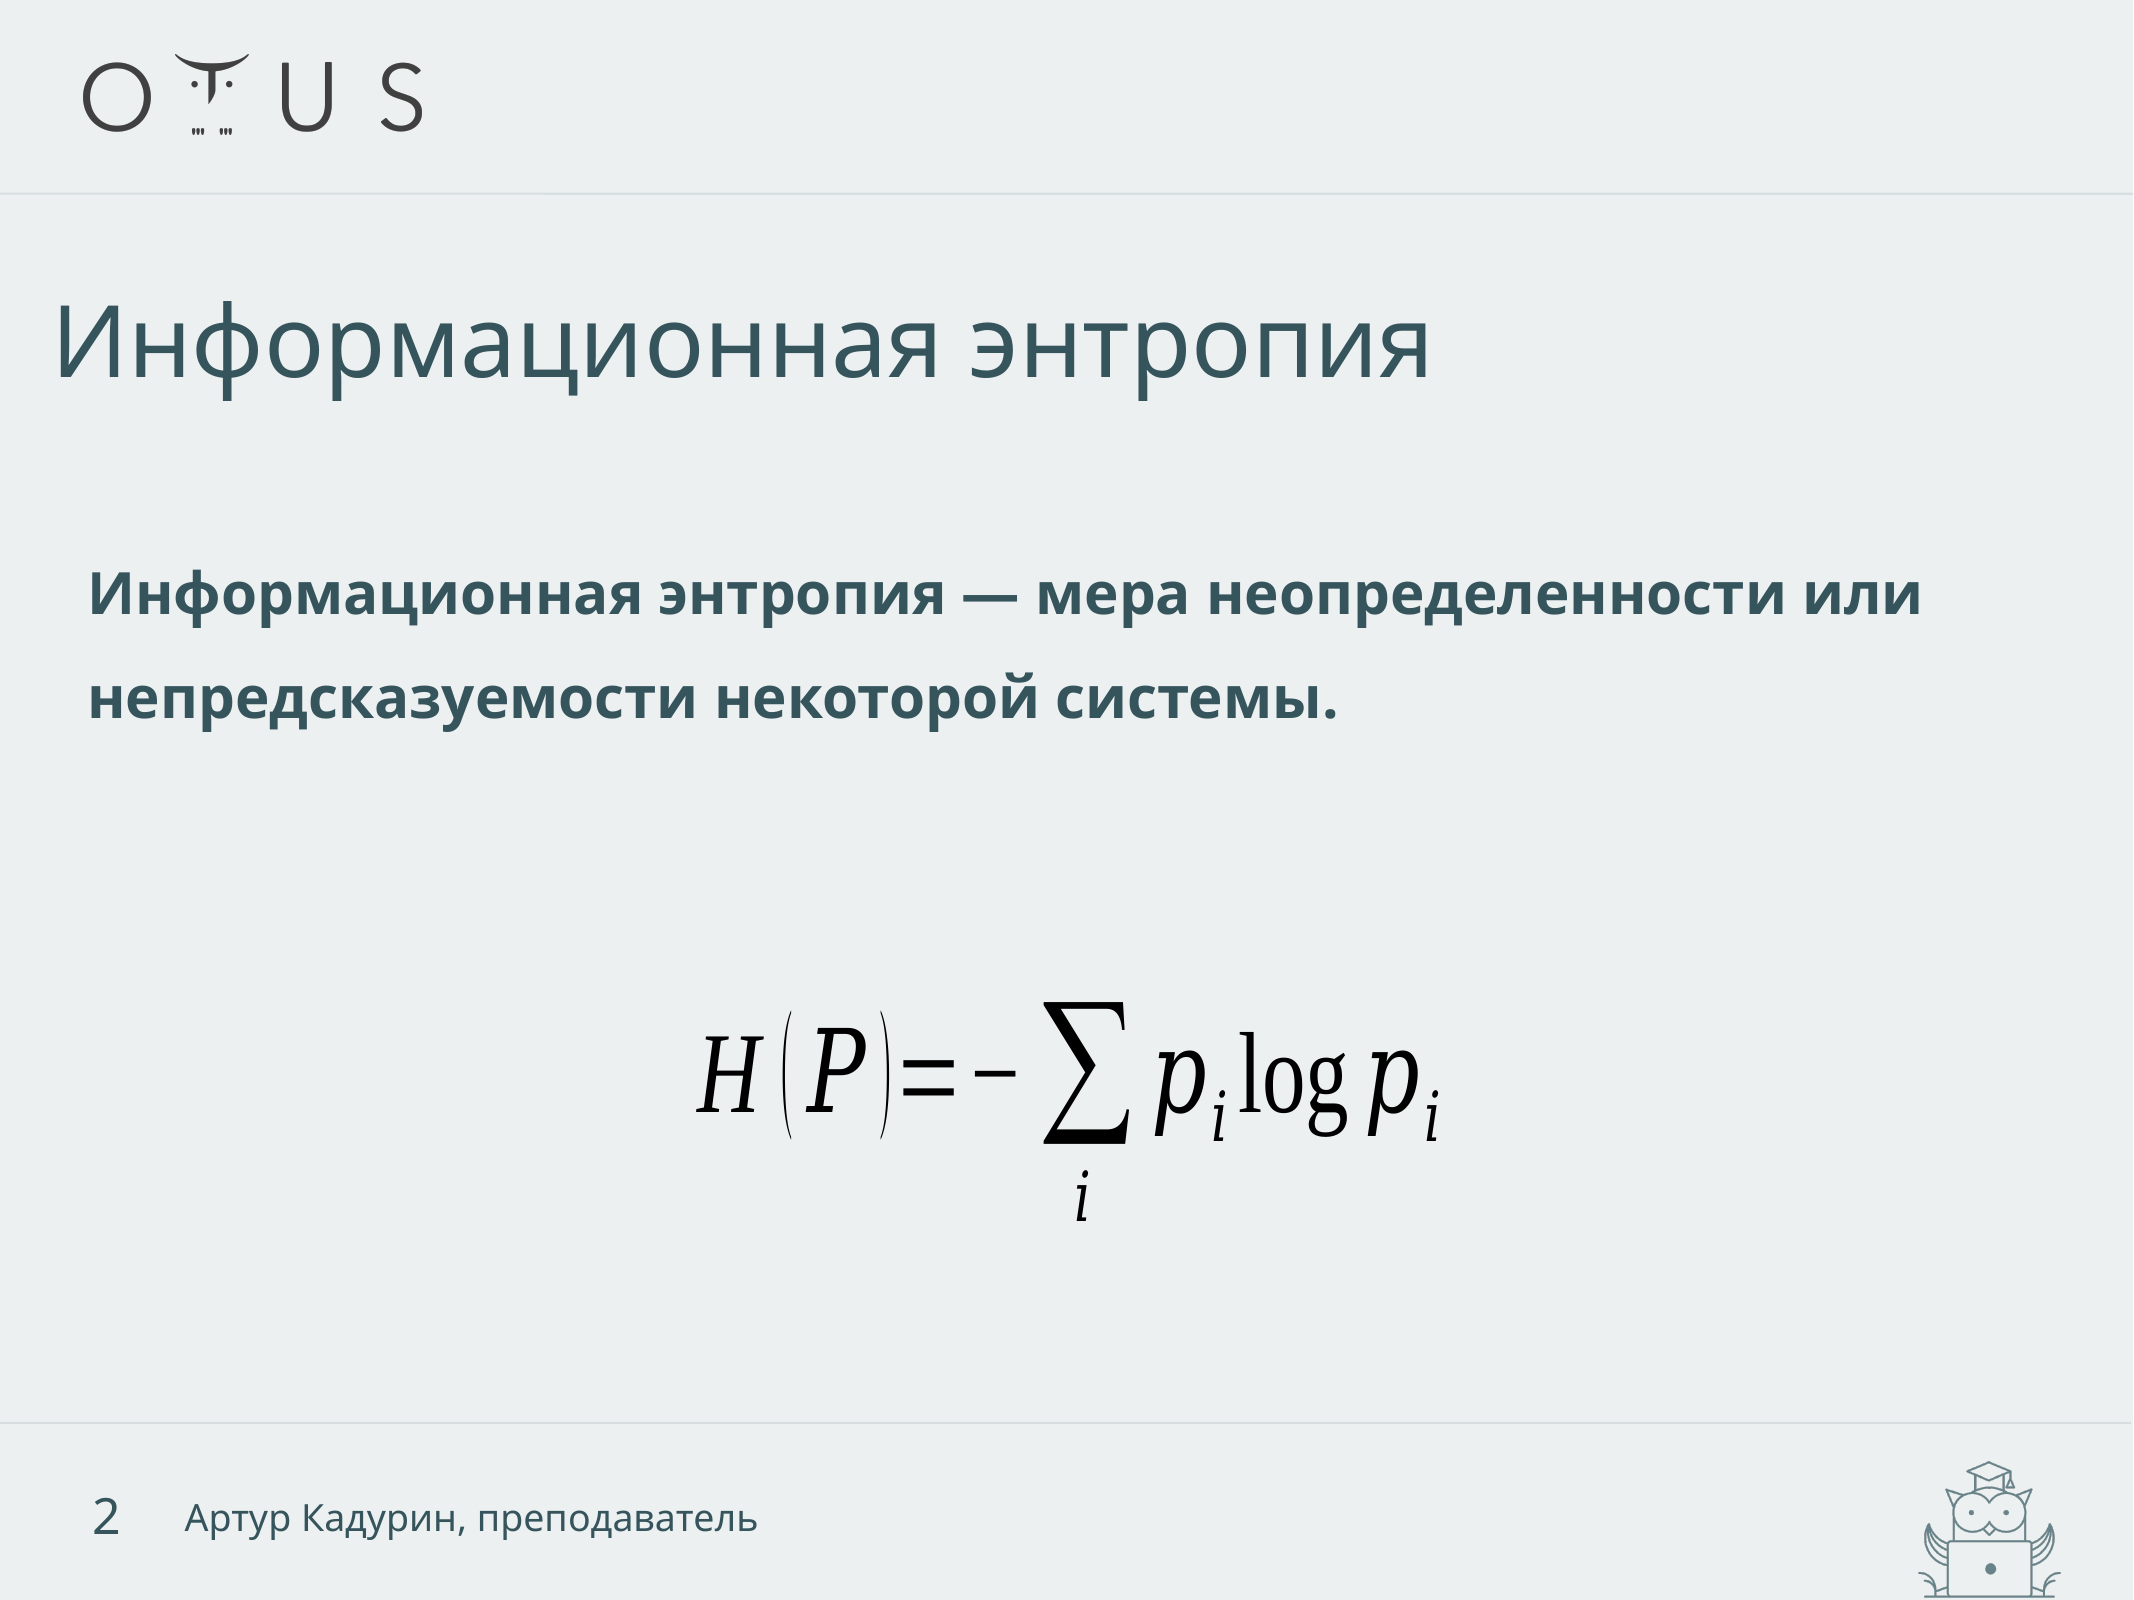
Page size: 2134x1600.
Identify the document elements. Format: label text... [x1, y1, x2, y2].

picture [83, 54, 422, 135]
text_box Информационная энтропия — мера неопределенности или непредсказуемости некоторой системы. [79, 512, 2050, 739]
text_box 2 [83, 1476, 143, 1553]
text_box Артур Кадурин, преподаватель [176, 1485, 768, 1548]
picture [1918, 1461, 2061, 1598]
text_box Информационная энтропия [43, 269, 1445, 406]
